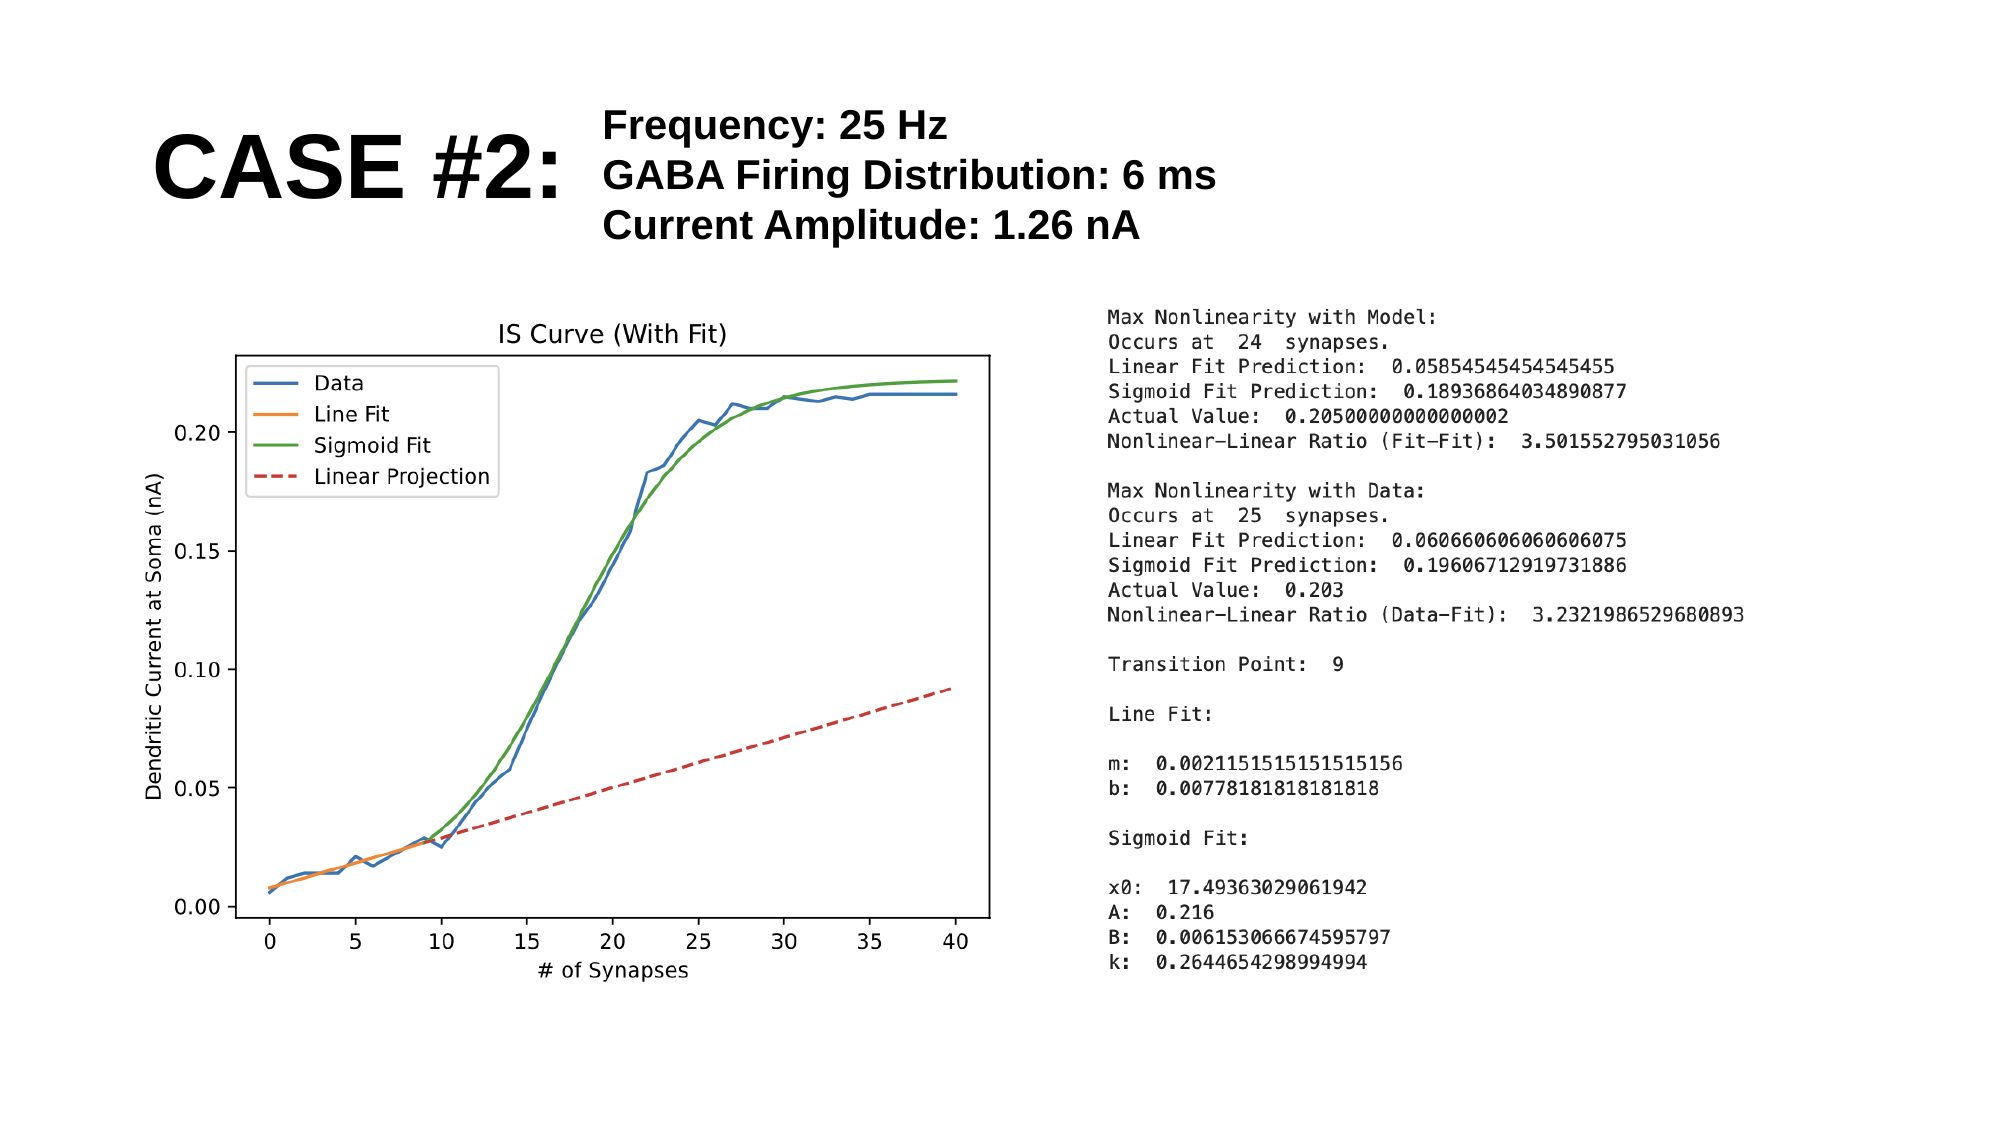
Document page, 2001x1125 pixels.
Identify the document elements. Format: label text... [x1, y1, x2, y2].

text_box Frequency: 25 Hz GABA Firing Distribution: 6 ms Current Amplitude: 1.26 nA [587, 89, 1338, 248]
picture [118, 307, 1027, 991]
title CASE #2: [137, 59, 588, 278]
picture [1084, 303, 1780, 987]
